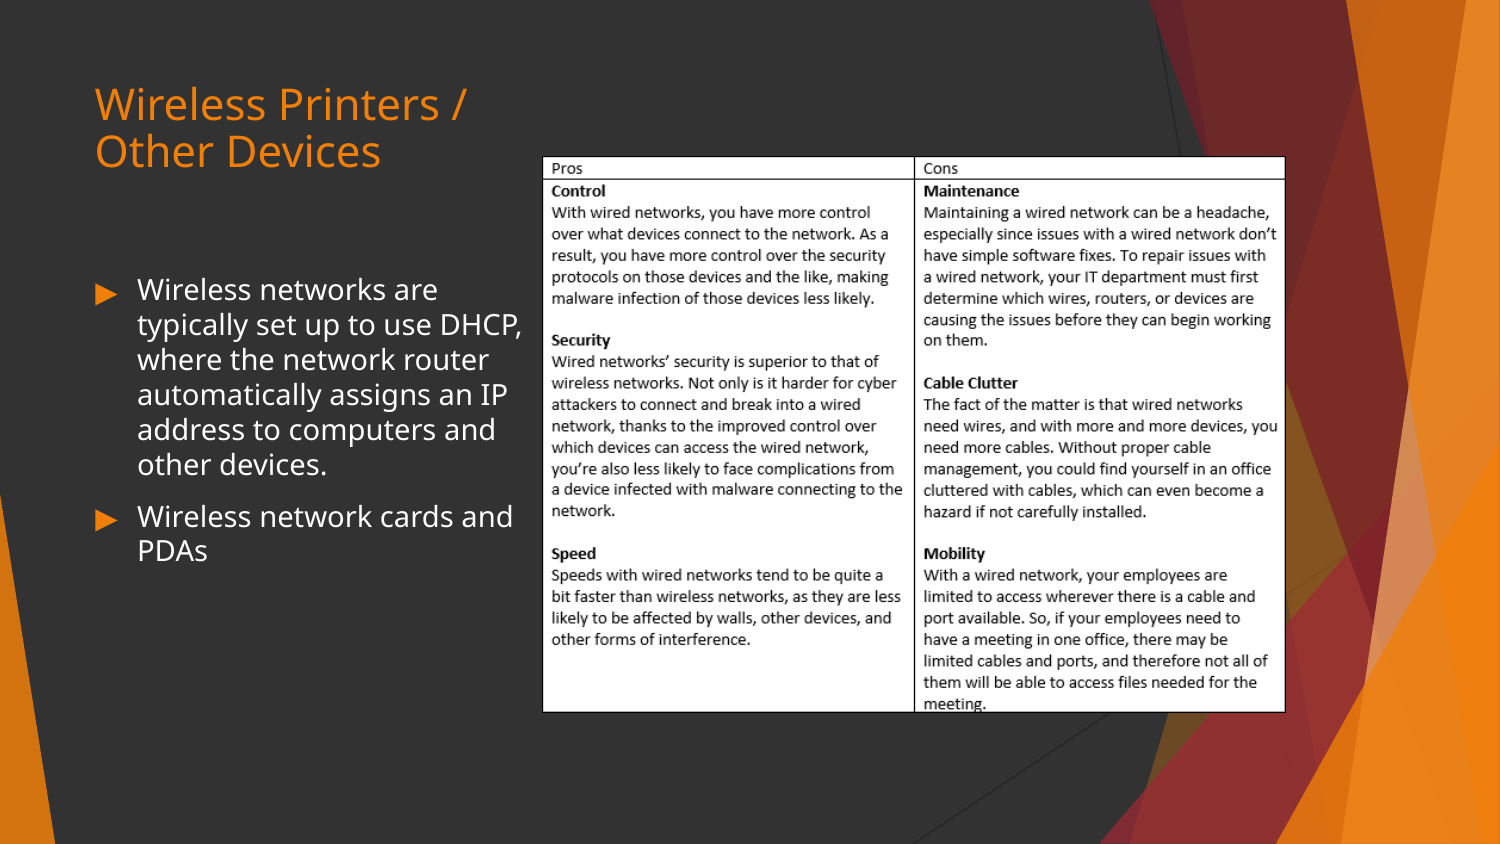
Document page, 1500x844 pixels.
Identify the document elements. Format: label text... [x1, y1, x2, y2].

title Wireless Printers / Other Devices [83, 75, 543, 238]
picture [541, 155, 1287, 713]
list Wireless networks are typically set up to use DHCP, where the network router automatically assigns an IP address to computers and other devices. Wireless network cards and PDAs [84, 265, 536, 704]
